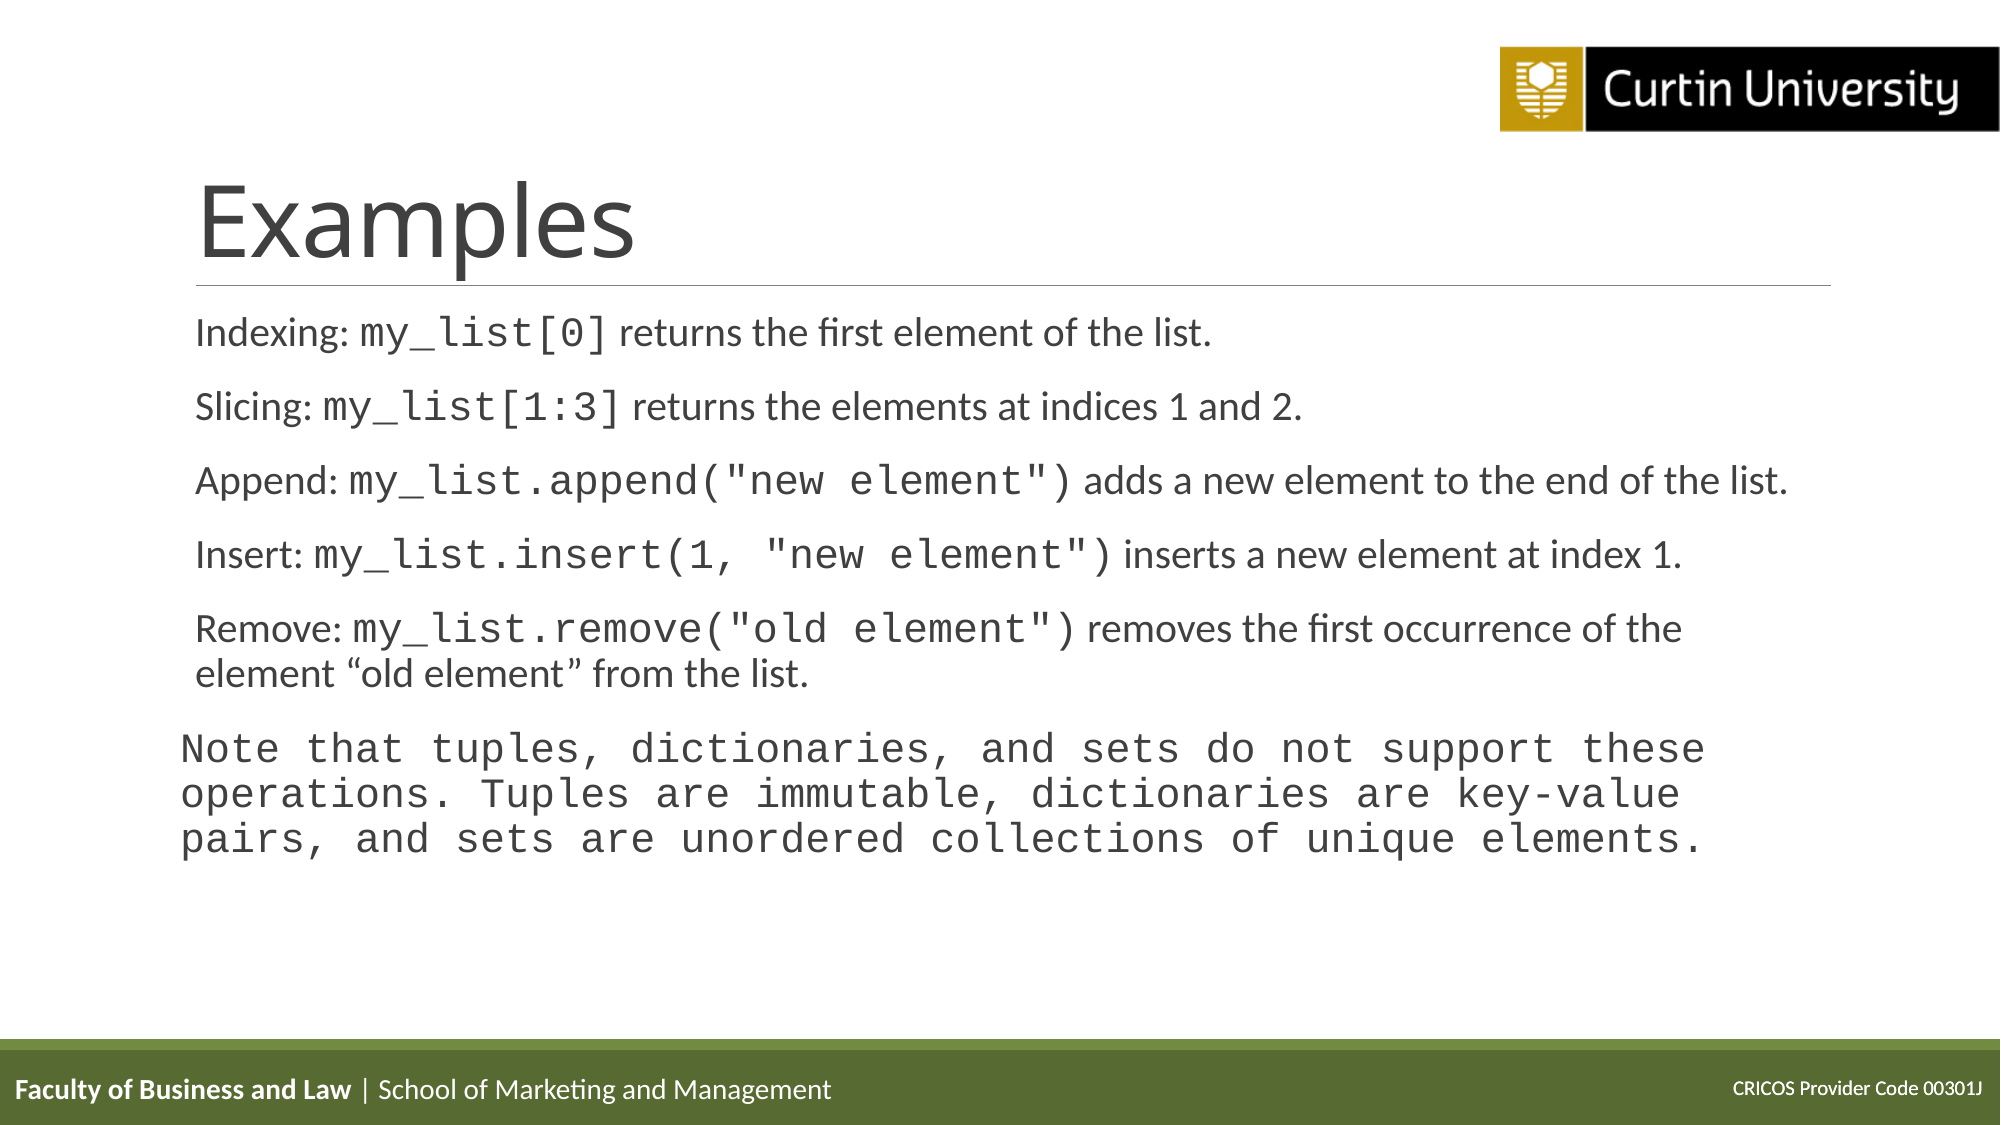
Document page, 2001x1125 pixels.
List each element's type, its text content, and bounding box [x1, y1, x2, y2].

title Examples [180, 47, 1830, 285]
footer Faculty of Business and Law | School of Marketing and Management [0, 1057, 1646, 1118]
list Indexing: my_list[0] returns the first element of the list. Slicing: my_list[1:3] returns the elements at indices 1 and 2. Append: my_list.append("new element") adds a new element to the end of the list. Insert: my_list.insert(1, "new element") inserts a new element at index 1. Remove: my_list.remove("old element") removes the first occurrence of the element “old element” from the list. Note that tuples, dictionaries, and sets do not support these operations. Tuples are immutable, dictionaries are key-value pairs, and sets are unordered collections of unique elements. [180, 302, 1830, 963]
picture [1500, 46, 2000, 132]
